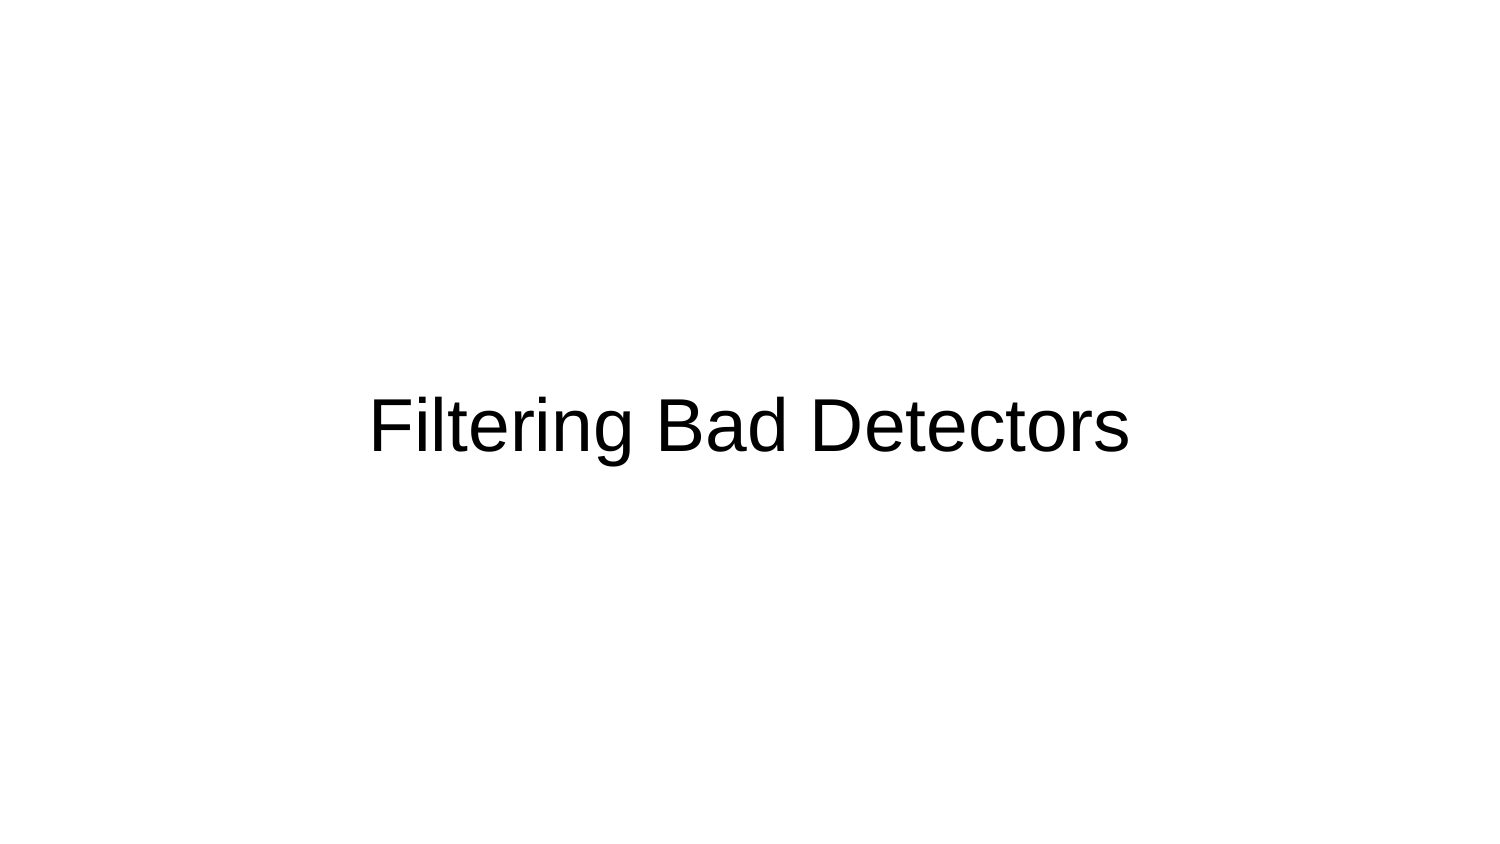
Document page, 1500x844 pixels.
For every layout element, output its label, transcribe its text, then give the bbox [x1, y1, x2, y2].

title Filtering Bad Detectors [51, 352, 1449, 491]
